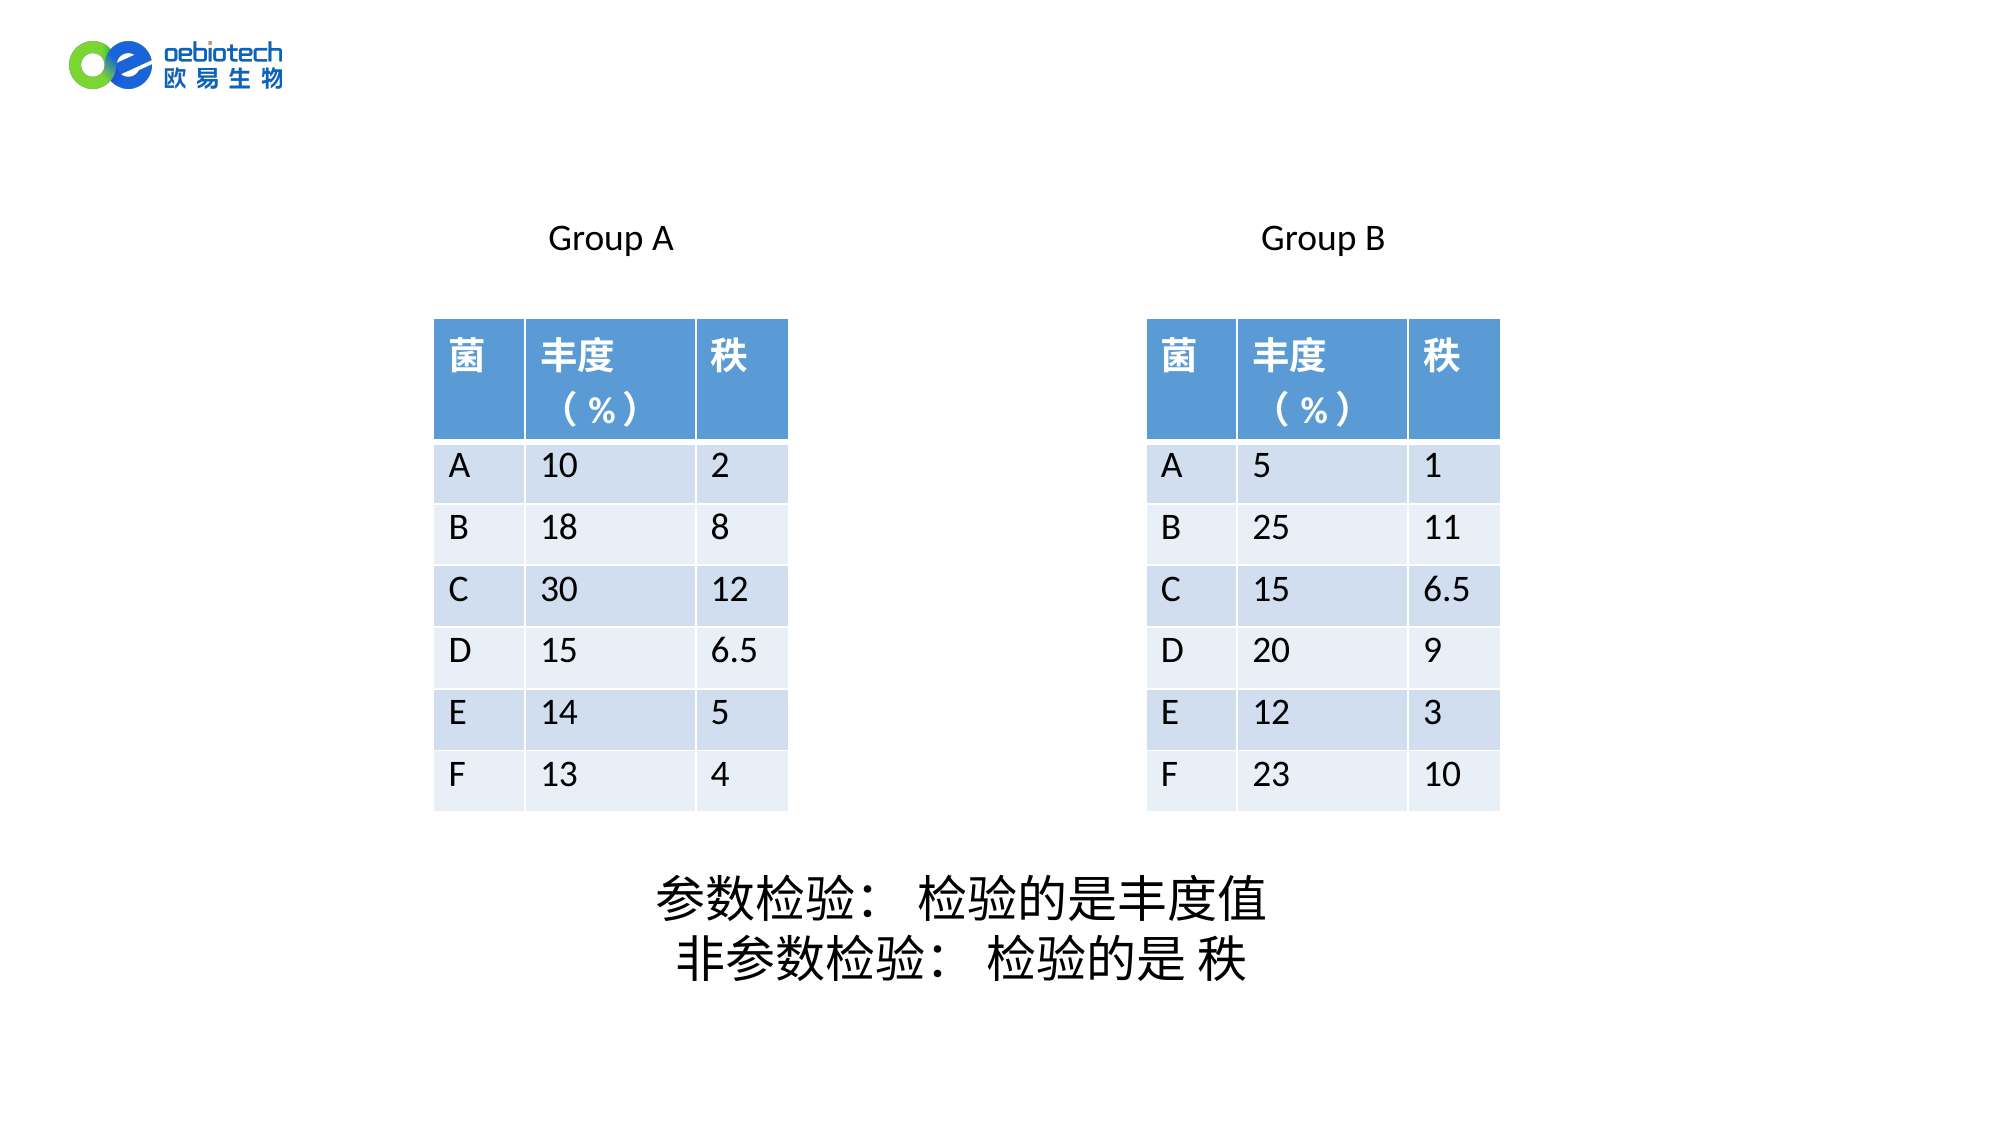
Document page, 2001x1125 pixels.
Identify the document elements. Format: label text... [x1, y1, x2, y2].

table_cell 5 [1238, 445, 1407, 503]
table_cell 12 [697, 566, 788, 626]
table_cell E [1147, 690, 1236, 750]
table_cell F [434, 751, 524, 811]
table_cell C [1147, 566, 1236, 626]
table_cell 25 [1238, 505, 1407, 564]
table_cell 12 [1238, 690, 1407, 750]
table_cell 30 [526, 566, 695, 626]
text_box 参数检验： 检验的是丰度值 非参数检验： 检验的是 秩 [567, 860, 1356, 996]
table_cell 23 [1238, 751, 1407, 811]
table_cell B [1147, 505, 1236, 564]
table_cell 2 [697, 445, 788, 503]
table_cell A [434, 445, 524, 503]
table_header 丰度（%） [1238, 319, 1407, 439]
table_cell D [1147, 628, 1236, 688]
table_cell 8 [697, 505, 788, 564]
text_box Group B [1170, 205, 1477, 266]
table_cell 4 [697, 751, 788, 811]
table_header 丰度（%） [526, 319, 695, 439]
table_cell 20 [1238, 628, 1407, 688]
picture [69, 41, 282, 89]
table_cell F [1147, 751, 1236, 811]
table_cell 6.5 [697, 628, 788, 688]
table_header 秩 [1409, 319, 1500, 439]
table_cell 5 [697, 690, 788, 750]
table_header 菌 [1147, 319, 1236, 439]
table_cell 3 [1409, 690, 1500, 750]
table_cell 15 [526, 628, 695, 688]
table_cell C [434, 566, 524, 626]
table_cell 11 [1409, 505, 1500, 564]
table_cell E [434, 690, 524, 750]
table_cell 14 [526, 690, 695, 750]
text_box Group A [457, 205, 765, 266]
table_cell A [1147, 445, 1236, 503]
table_cell 10 [1409, 751, 1500, 811]
table_cell 15 [1238, 566, 1407, 626]
table_cell 6.5 [1409, 566, 1500, 626]
table_cell 9 [1409, 628, 1500, 688]
table_header 秩 [697, 319, 788, 439]
table_cell 13 [526, 751, 695, 811]
table_cell 10 [526, 445, 695, 503]
table_cell B [434, 505, 524, 564]
table_cell 18 [526, 505, 695, 564]
table_cell 1 [1409, 445, 1500, 503]
table_cell D [434, 628, 524, 688]
table_header 菌 [434, 319, 524, 439]
